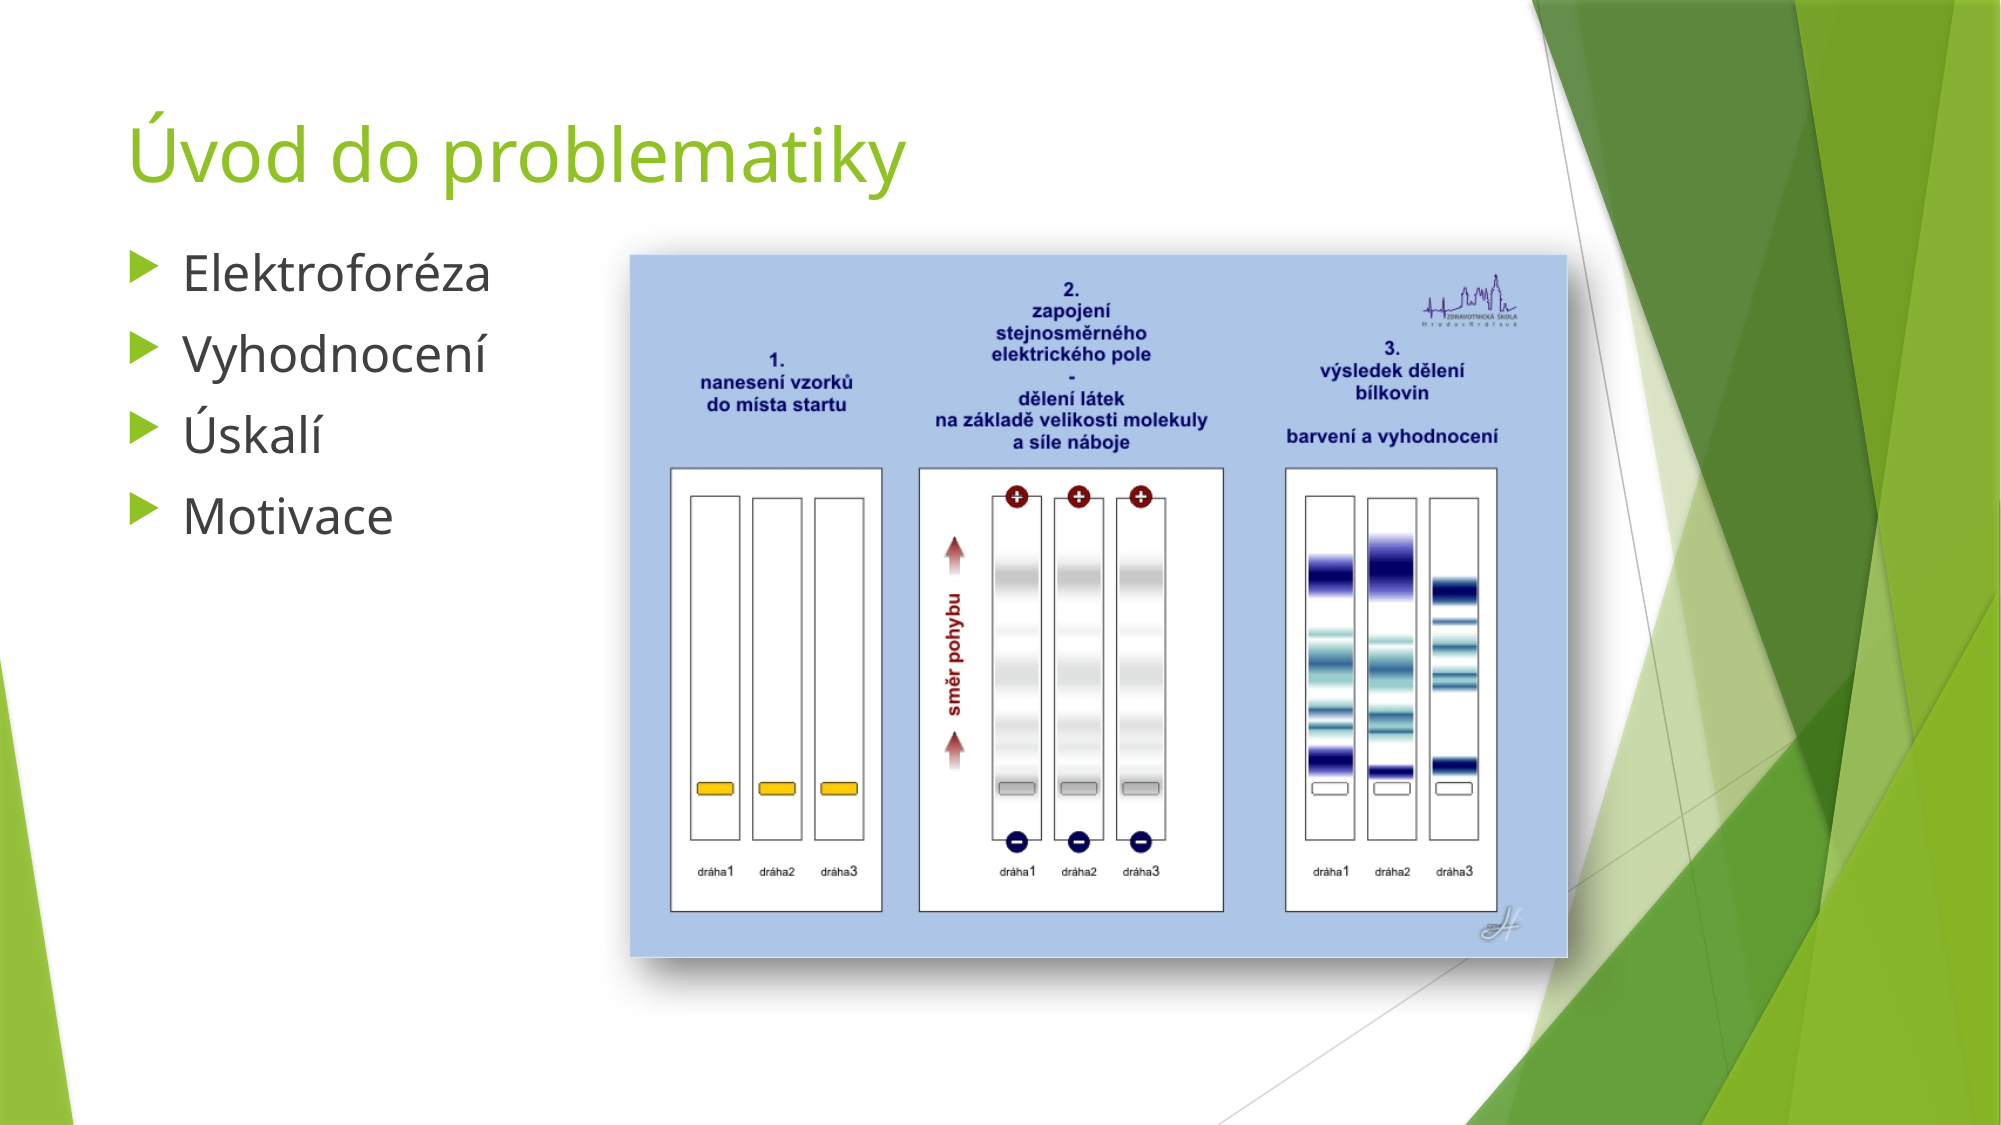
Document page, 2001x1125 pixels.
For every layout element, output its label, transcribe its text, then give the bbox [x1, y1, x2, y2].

list Elektroforéza Vyhodnocení Úskalí Motivace [111, 234, 1522, 992]
picture [628, 253, 1568, 959]
title Úvod do problematiky [111, 99, 1522, 234]
